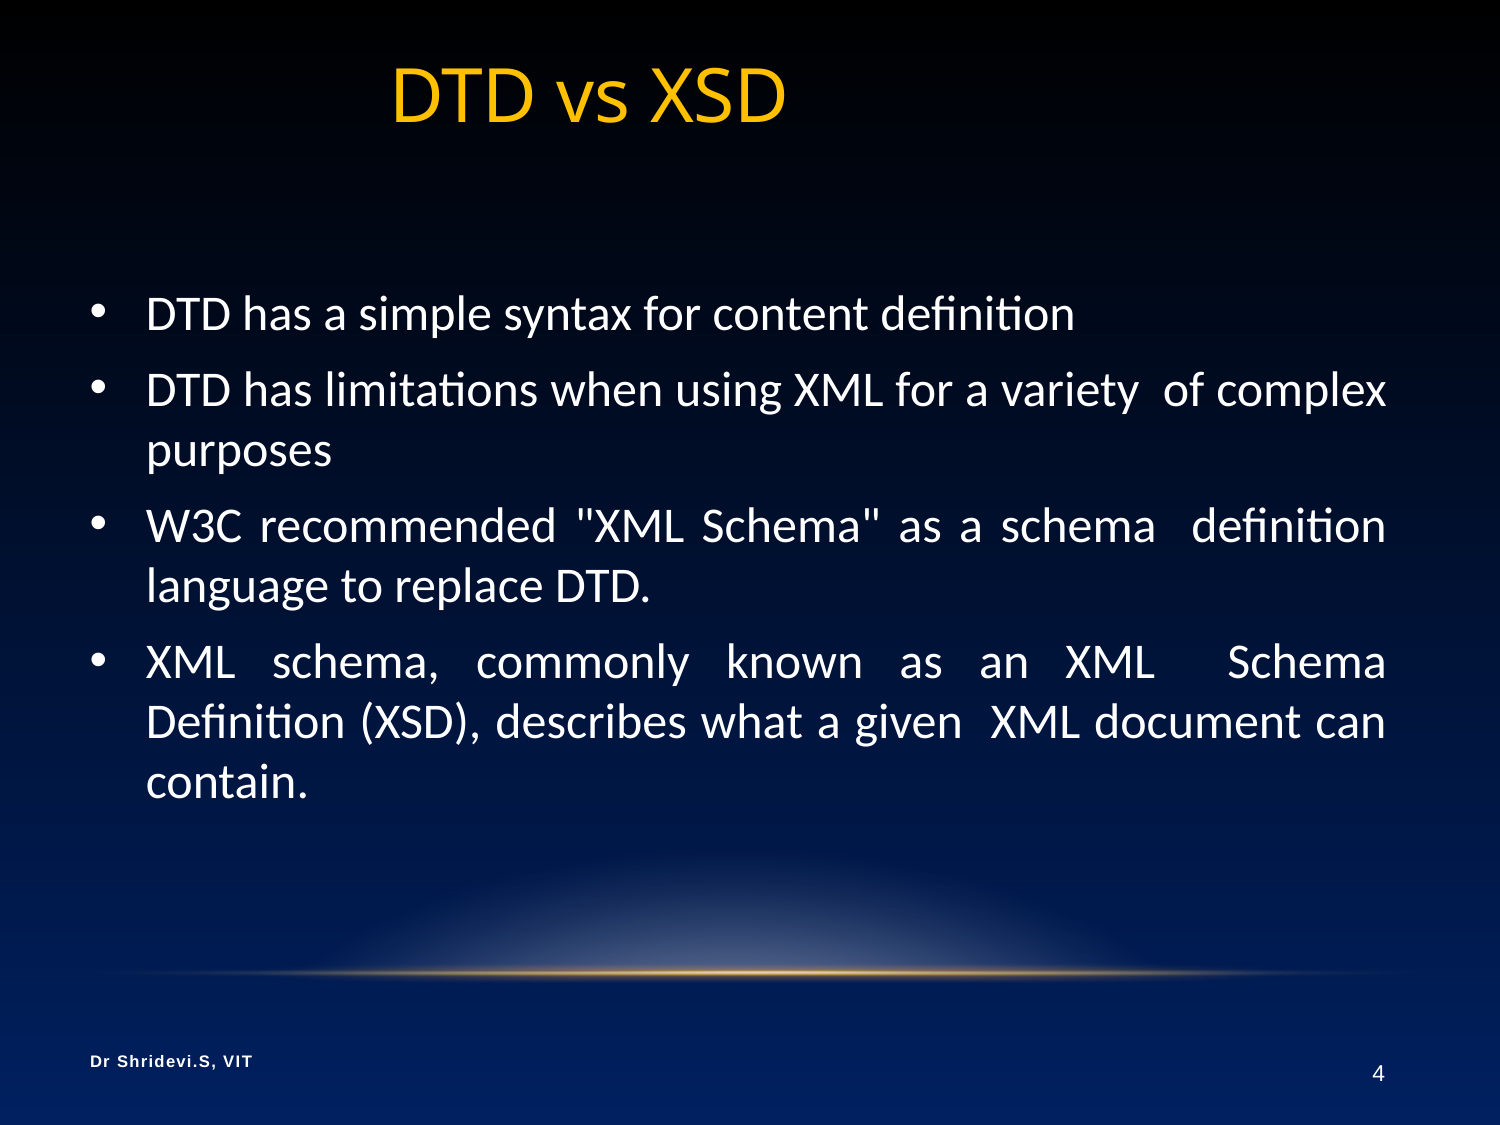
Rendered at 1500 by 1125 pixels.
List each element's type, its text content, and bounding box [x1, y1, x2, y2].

slide_number 4 [1237, 1042, 1400, 1103]
picture [0, 0, 1500, 1125]
text_box DTD has a simple syntax for content definition DTD has limitations when using XML for a variety of complex purposes W3C recommended "XML Schema" as a schema definition language to replace DTD. XML schema, commonly known as an XML Schema Definition (XSD), describes what a given XML document can contain. [87, 262, 1388, 809]
text_box Dr Shridevi.S, VIT [74, 1037, 974, 1084]
title DTD vs XSD [387, 0, 1000, 138]
